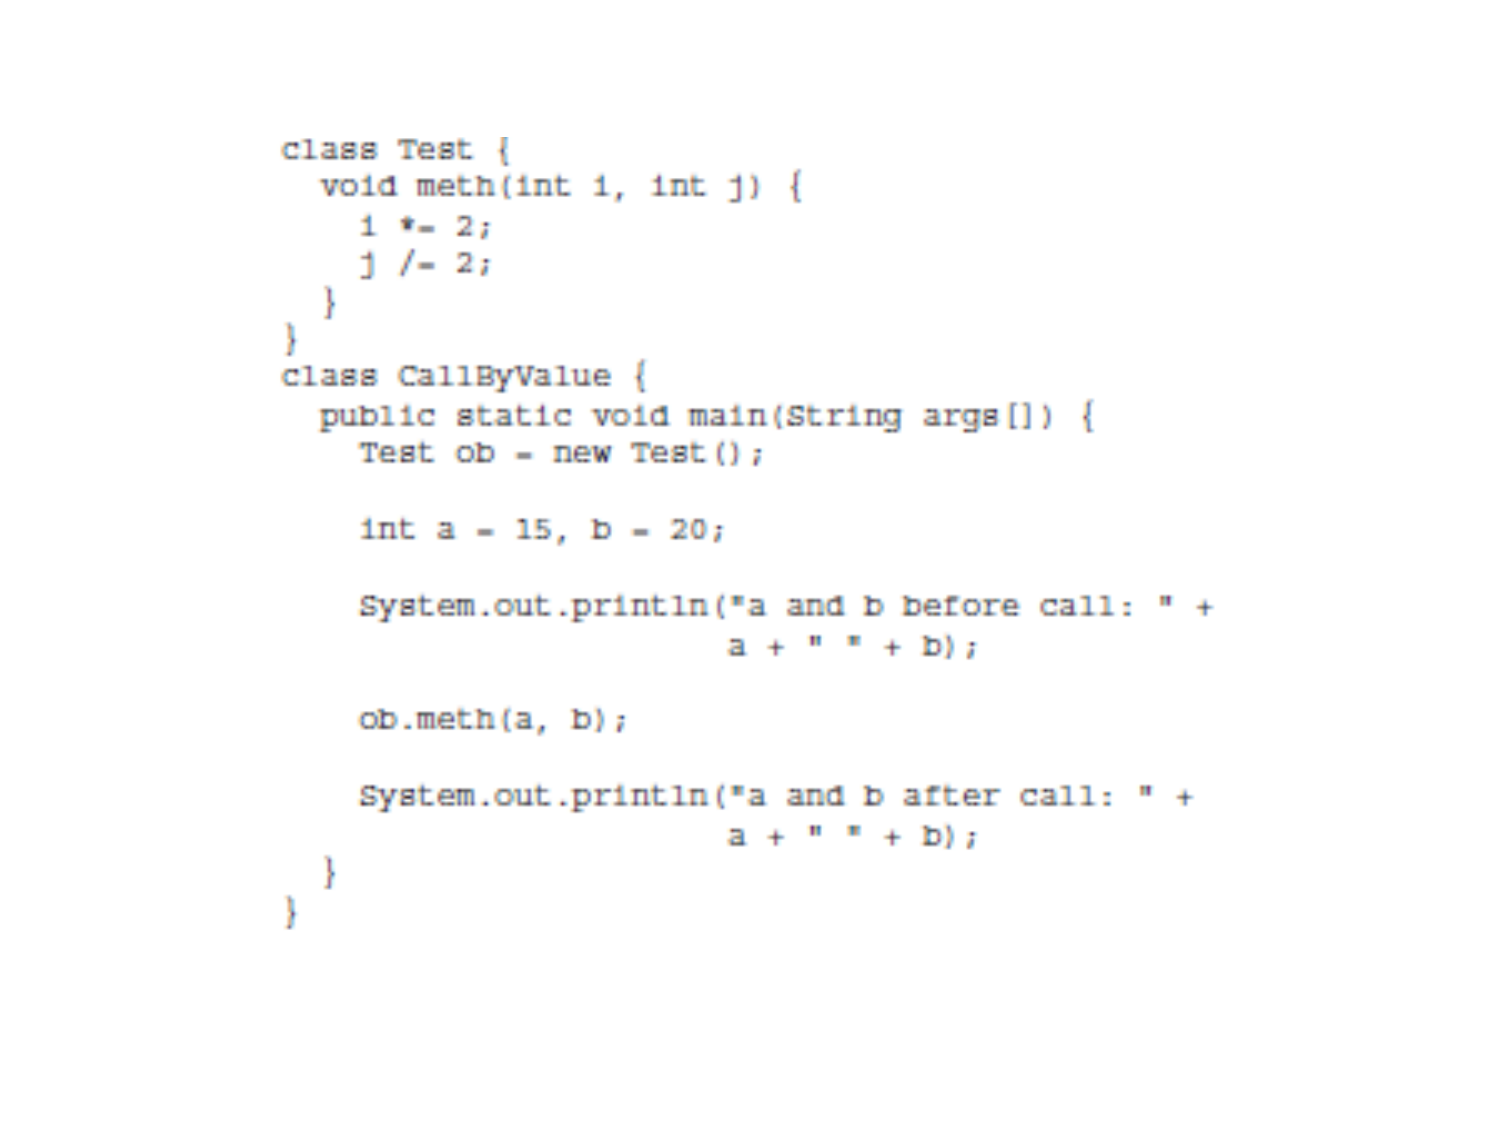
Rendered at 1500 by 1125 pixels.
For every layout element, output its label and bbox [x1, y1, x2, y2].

picture [249, 137, 1338, 951]
